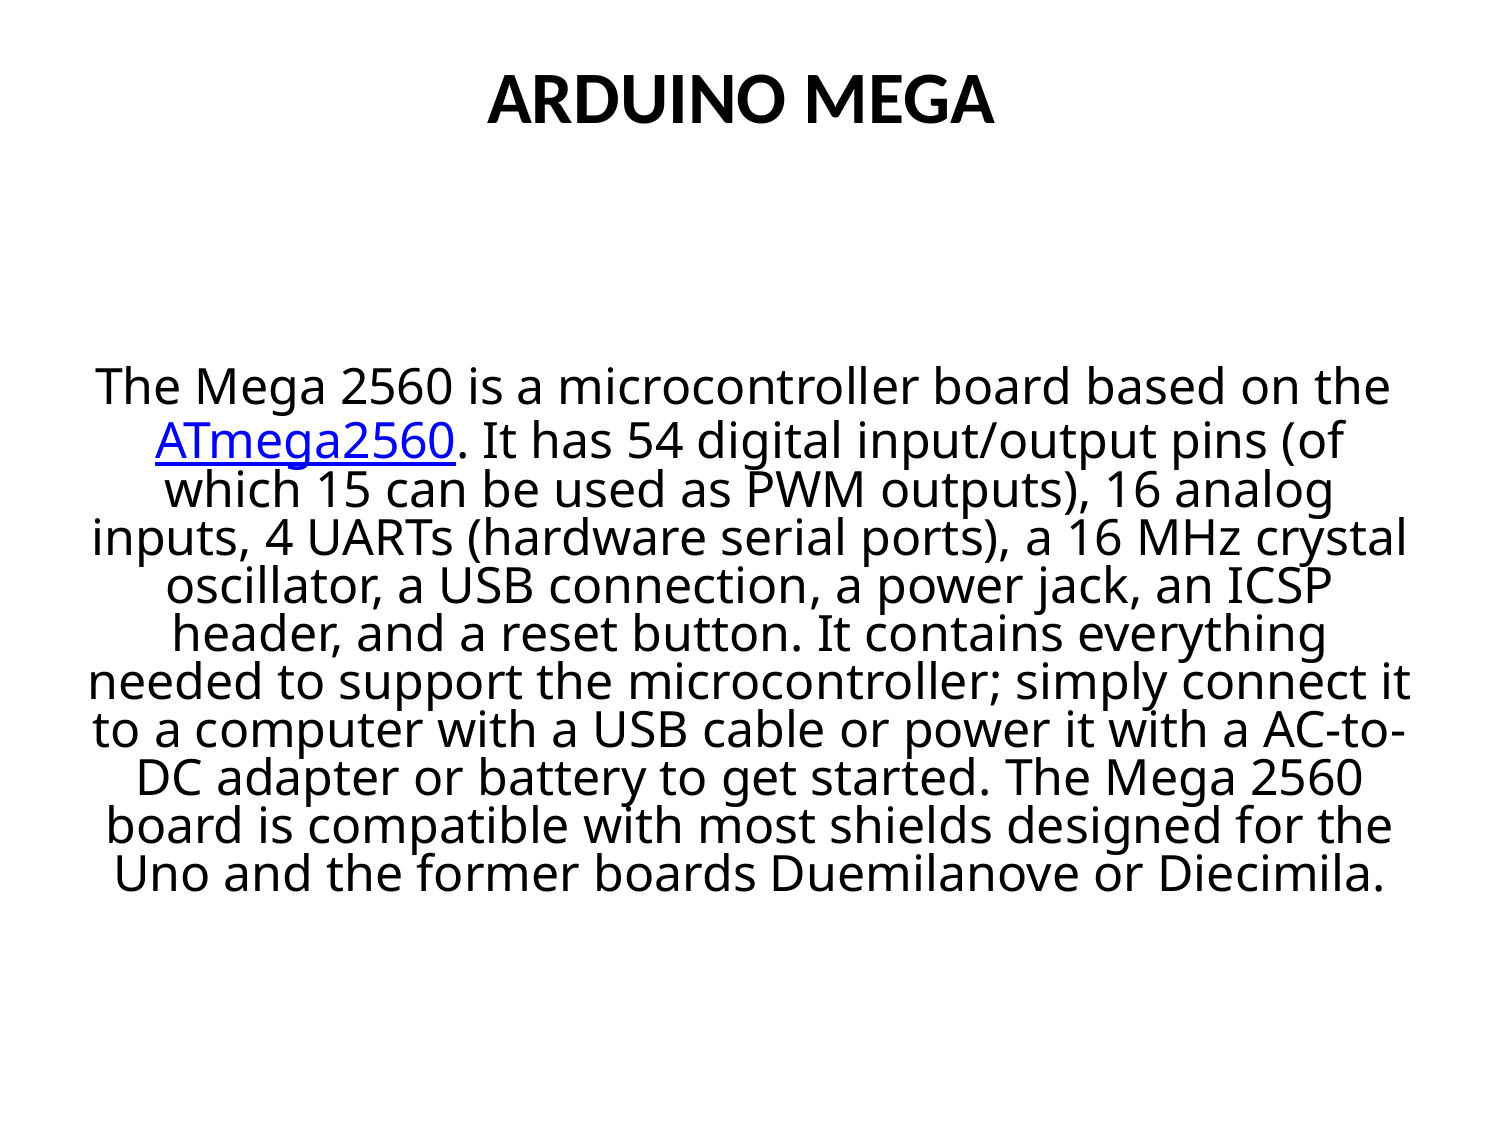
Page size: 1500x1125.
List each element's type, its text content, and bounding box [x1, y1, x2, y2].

title ARDUINO MEGA [74, 44, 1426, 234]
list The Mega 2560 is a microcontroller board based on the ATmega2560. It has 54 digital input/output pins (of which 15 can be used as PWM outputs), 16 analog inputs, 4 UARTs (hardware serial ports), a 16 MHz crystal oscillator, a USB connection, a power jack, an ICSP header, and a reset button. It contains everything needed to support the microcontroller; simply connect it to a computer with a USB cable or power it with a AC-to-DC adapter or battery to get started. The Mega 2560 board is compatible with most shields designed for the Uno and the former boards Duemilanove or Diecimila. [74, 261, 1426, 1006]
